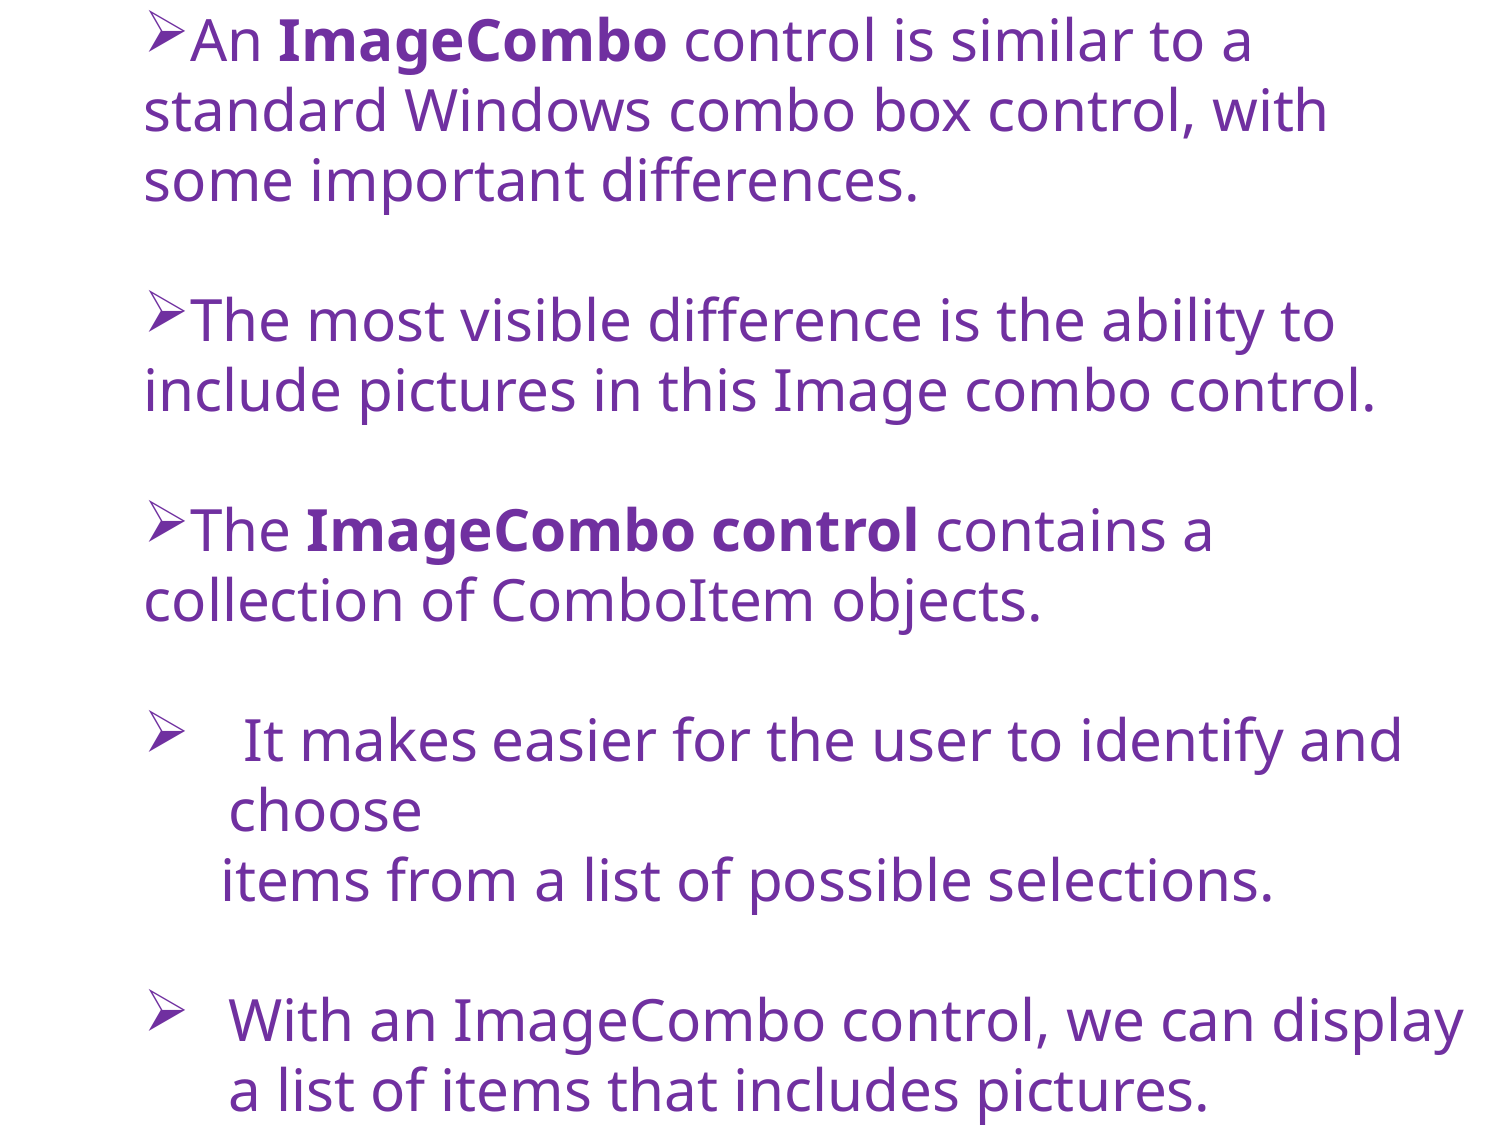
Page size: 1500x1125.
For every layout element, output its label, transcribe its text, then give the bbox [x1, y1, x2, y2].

text_box An ImageCombo control is similar to a standard Windows combo box control, with some important differences. The most visible difference is the ability to include pictures in this Image combo control. The ImageCombo control contains a collection of ComboItem objects. It makes easier for the user to identify and choose items from a list of possible selections. With an ImageCombo control, we can display a list of items that includes pictures. [128, 0, 1500, 1125]
